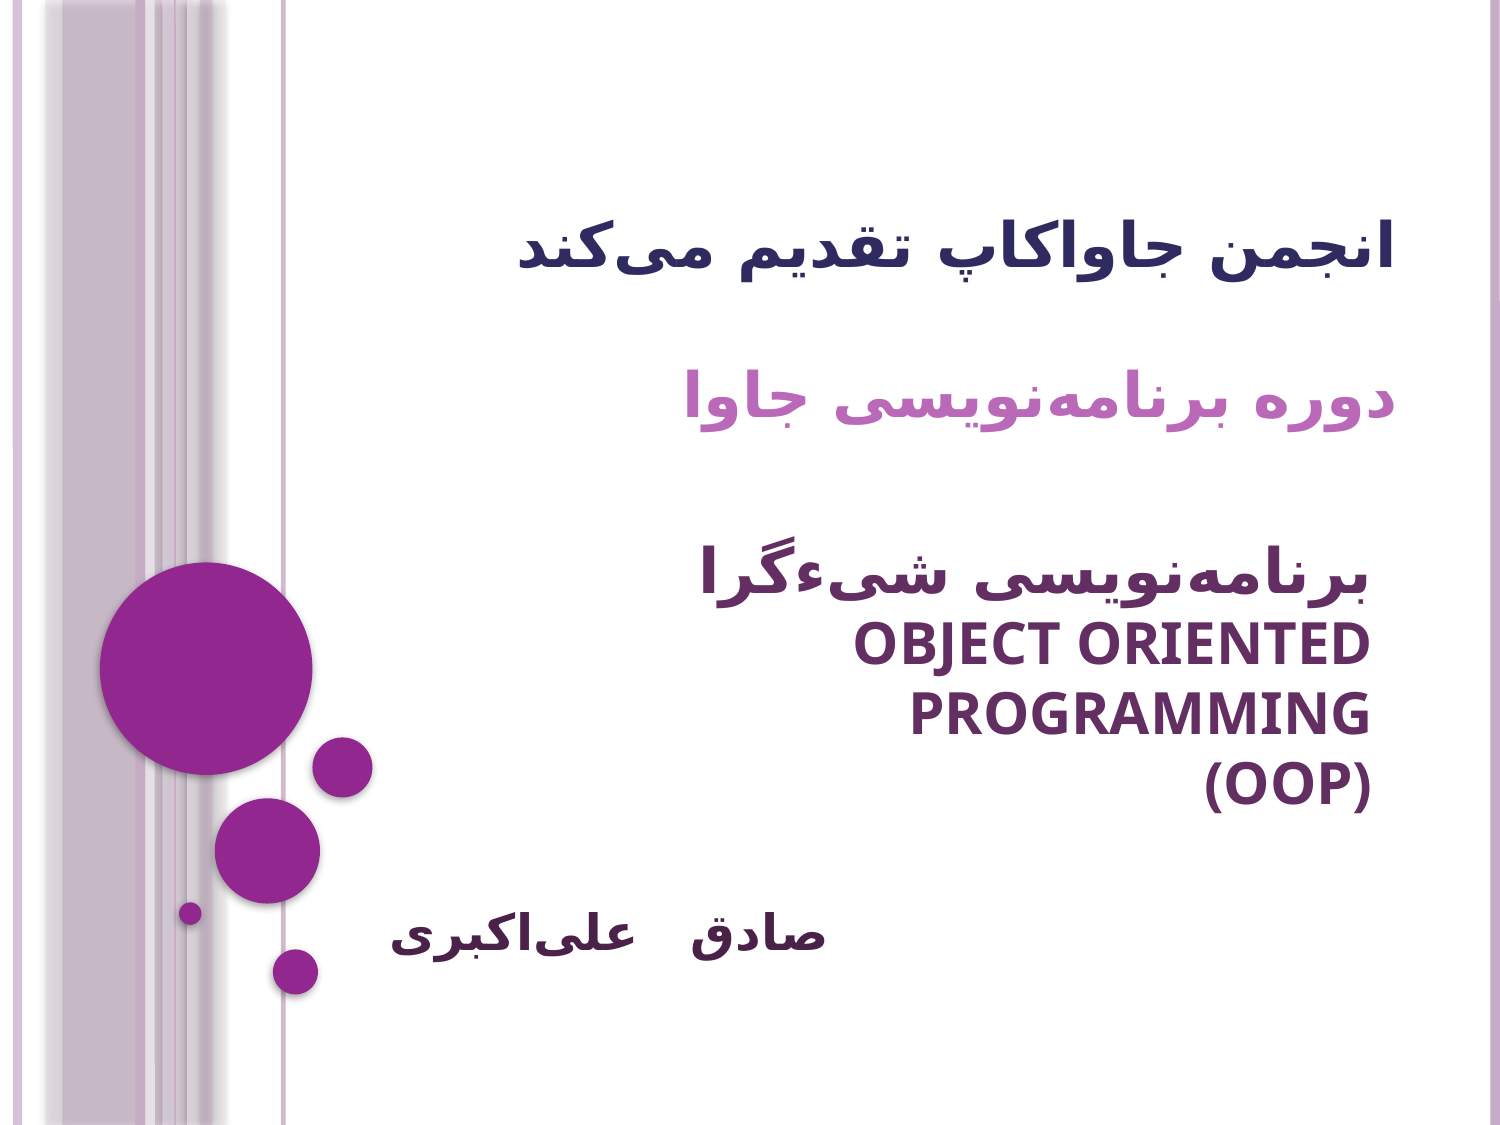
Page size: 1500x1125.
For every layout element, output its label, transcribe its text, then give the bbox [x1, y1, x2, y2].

title برنامه‌نویسی شیءگرا Object Oriented Programming (OOP) [375, 512, 1388, 820]
subtitle صادق علی‌اکبری [375, 820, 1388, 1046]
text_box انجمن جاواکاپ تقدیم می‌کند دوره برنامه‌نويسی جاوا [399, 126, 1413, 438]
